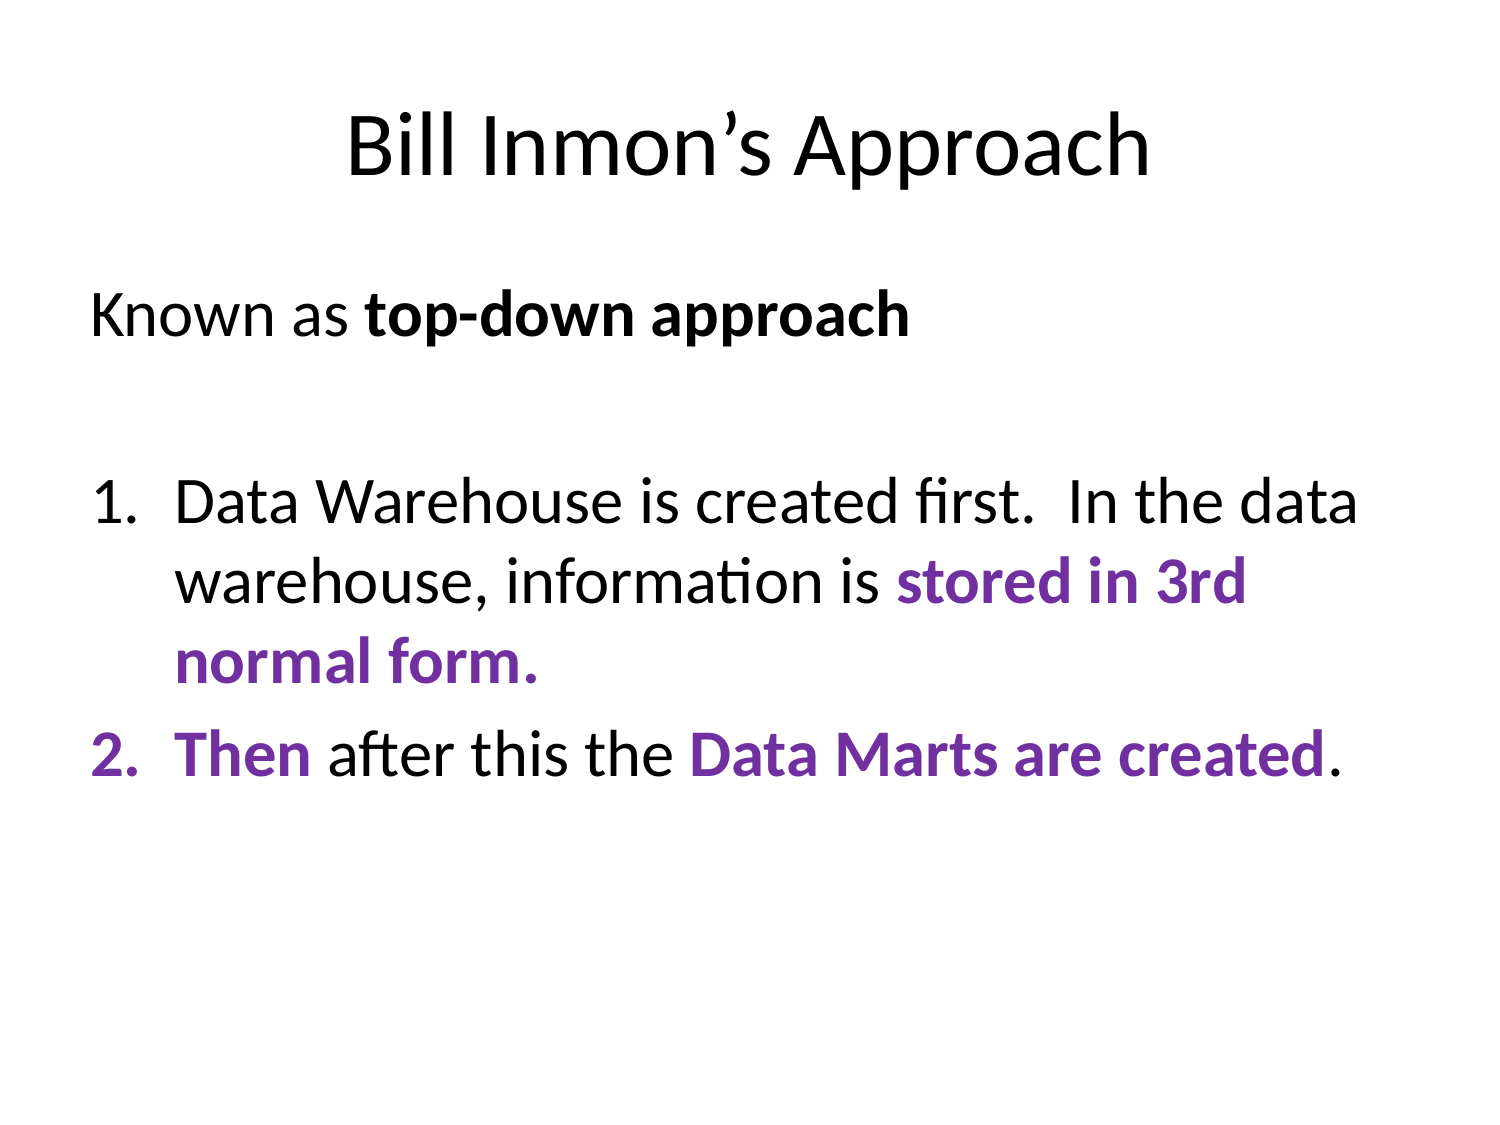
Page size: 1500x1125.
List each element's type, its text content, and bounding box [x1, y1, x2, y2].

list Known as top-down approach Data Warehouse is created first. In the data warehouse, information is stored in 3rd normal form. Then after this the Data Marts are created. [75, 262, 1425, 1005]
title Bill Inmon’s Approach [75, 45, 1425, 233]
